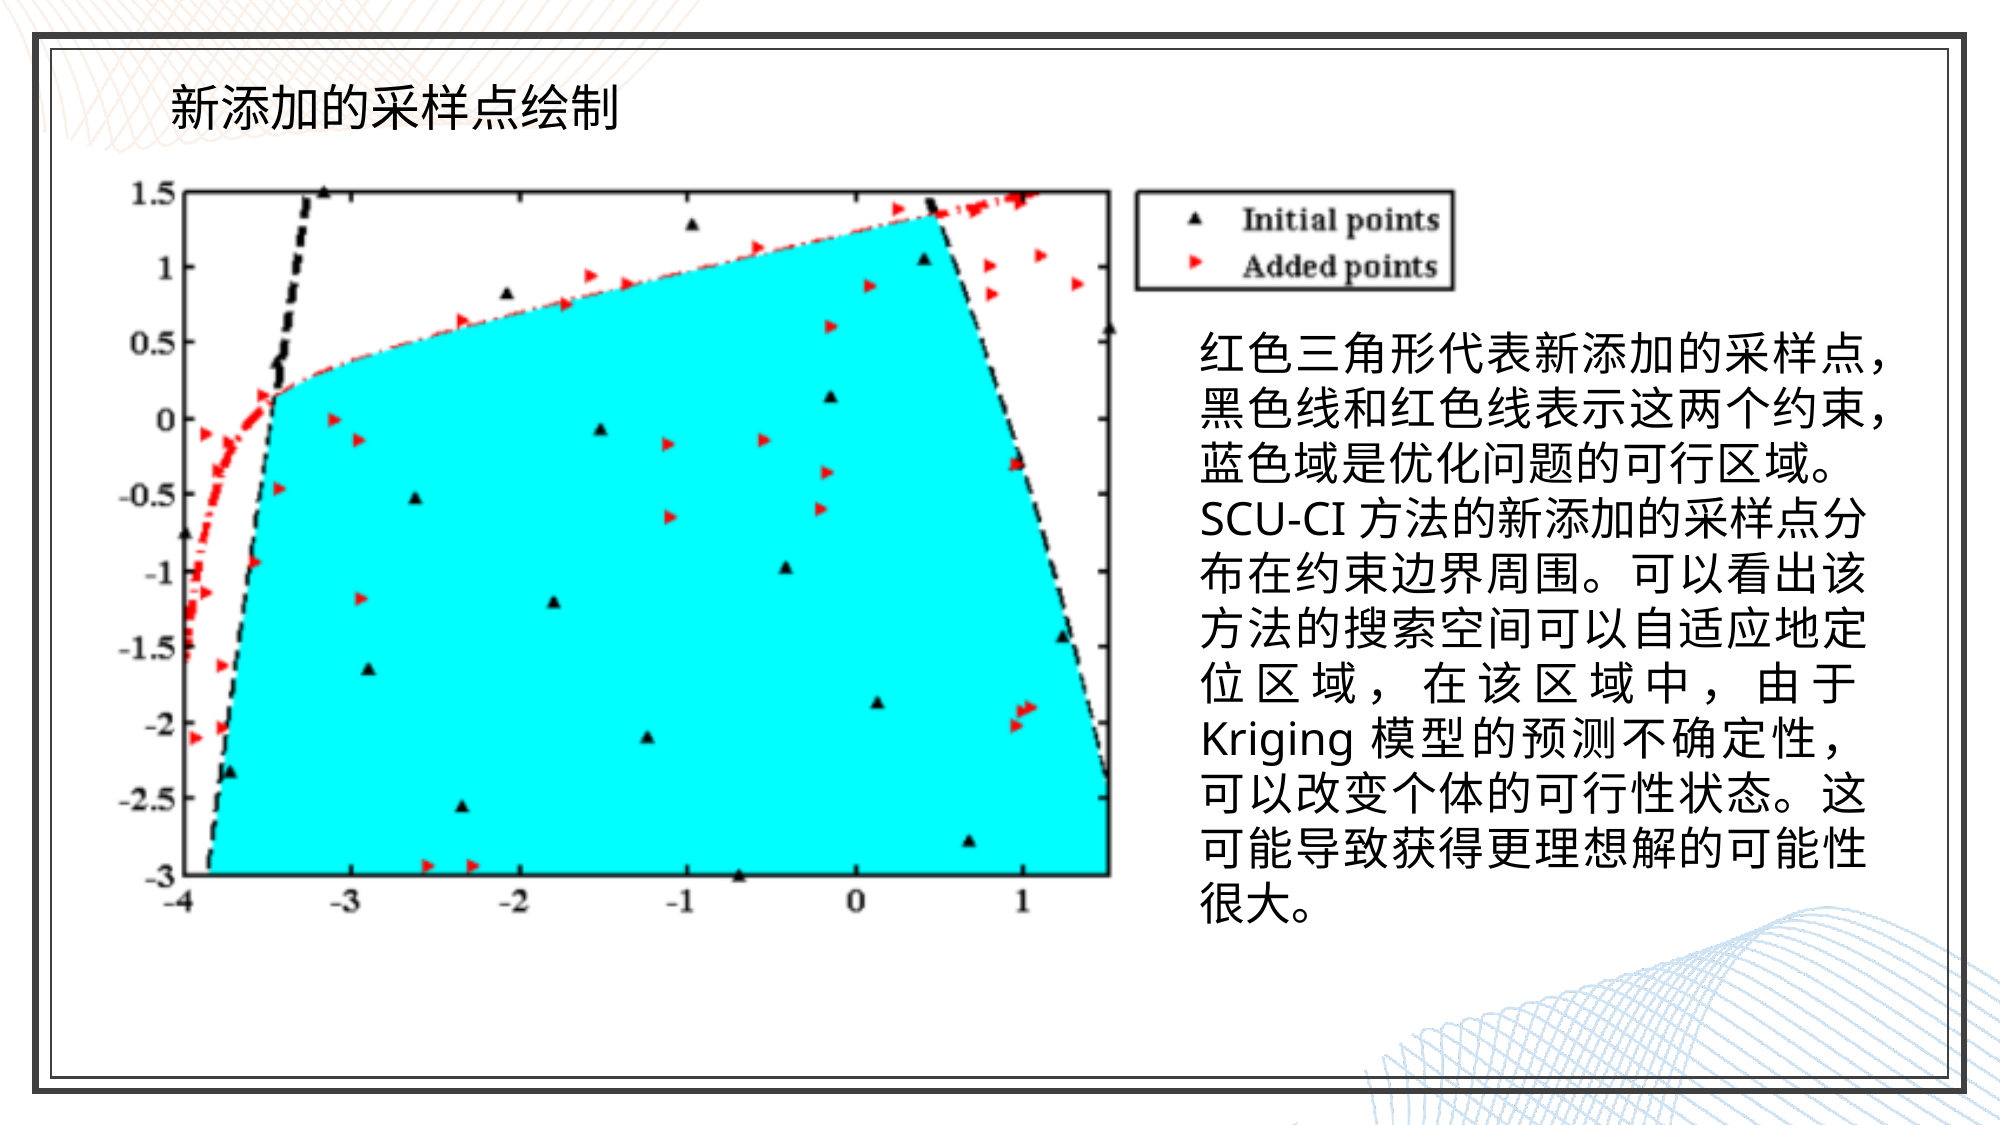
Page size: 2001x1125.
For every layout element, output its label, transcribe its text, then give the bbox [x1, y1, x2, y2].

text_box [701, 34, 1965, 905]
text_box [50, 48, 1949, 1079]
picture [107, 158, 2000, 1125]
text_box [34, 153, 1292, 1092]
text_box 红色三角形代表新添加的采样点，黑色线和红色线表示这两个约束，蓝色域是优化问题的可行区域。SCU-CI方法的新添加的采样点分布在约束边界周围。可以看出该方法的搜索空间可以自适应地定位区域，在该区域中，由于Kriging模型的预测不确定性，可以改变个体的可行性状态。这可能导致获得更理想解的可能性很大。 [1480, 317, 1884, 905]
picture [0, 0, 701, 153]
